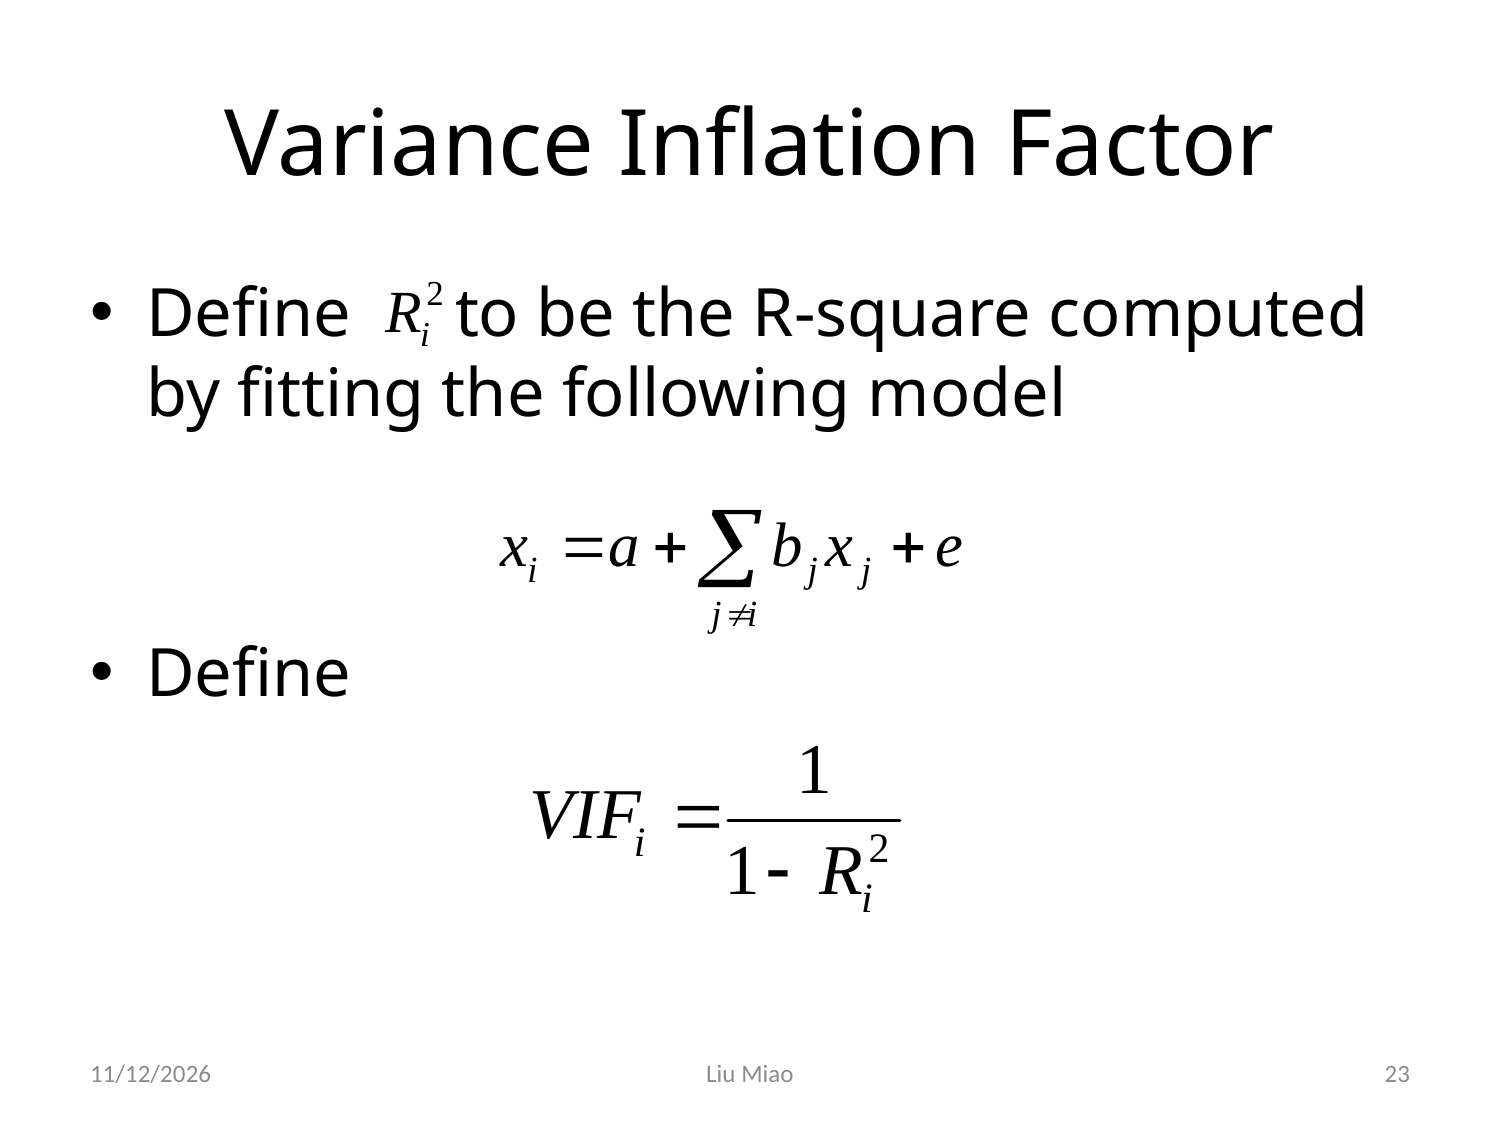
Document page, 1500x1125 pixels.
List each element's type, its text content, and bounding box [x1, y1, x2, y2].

footer Liu Miao [512, 1042, 988, 1103]
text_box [374, 266, 455, 363]
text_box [524, 724, 913, 928]
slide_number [75, 1042, 425, 1103]
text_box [487, 455, 976, 646]
title Variance Inflation Factor [75, 45, 1425, 233]
list Define to be the R-square computed by fitting the following model Define [75, 262, 1425, 1005]
slide_number 23 [1074, 1042, 1425, 1103]
